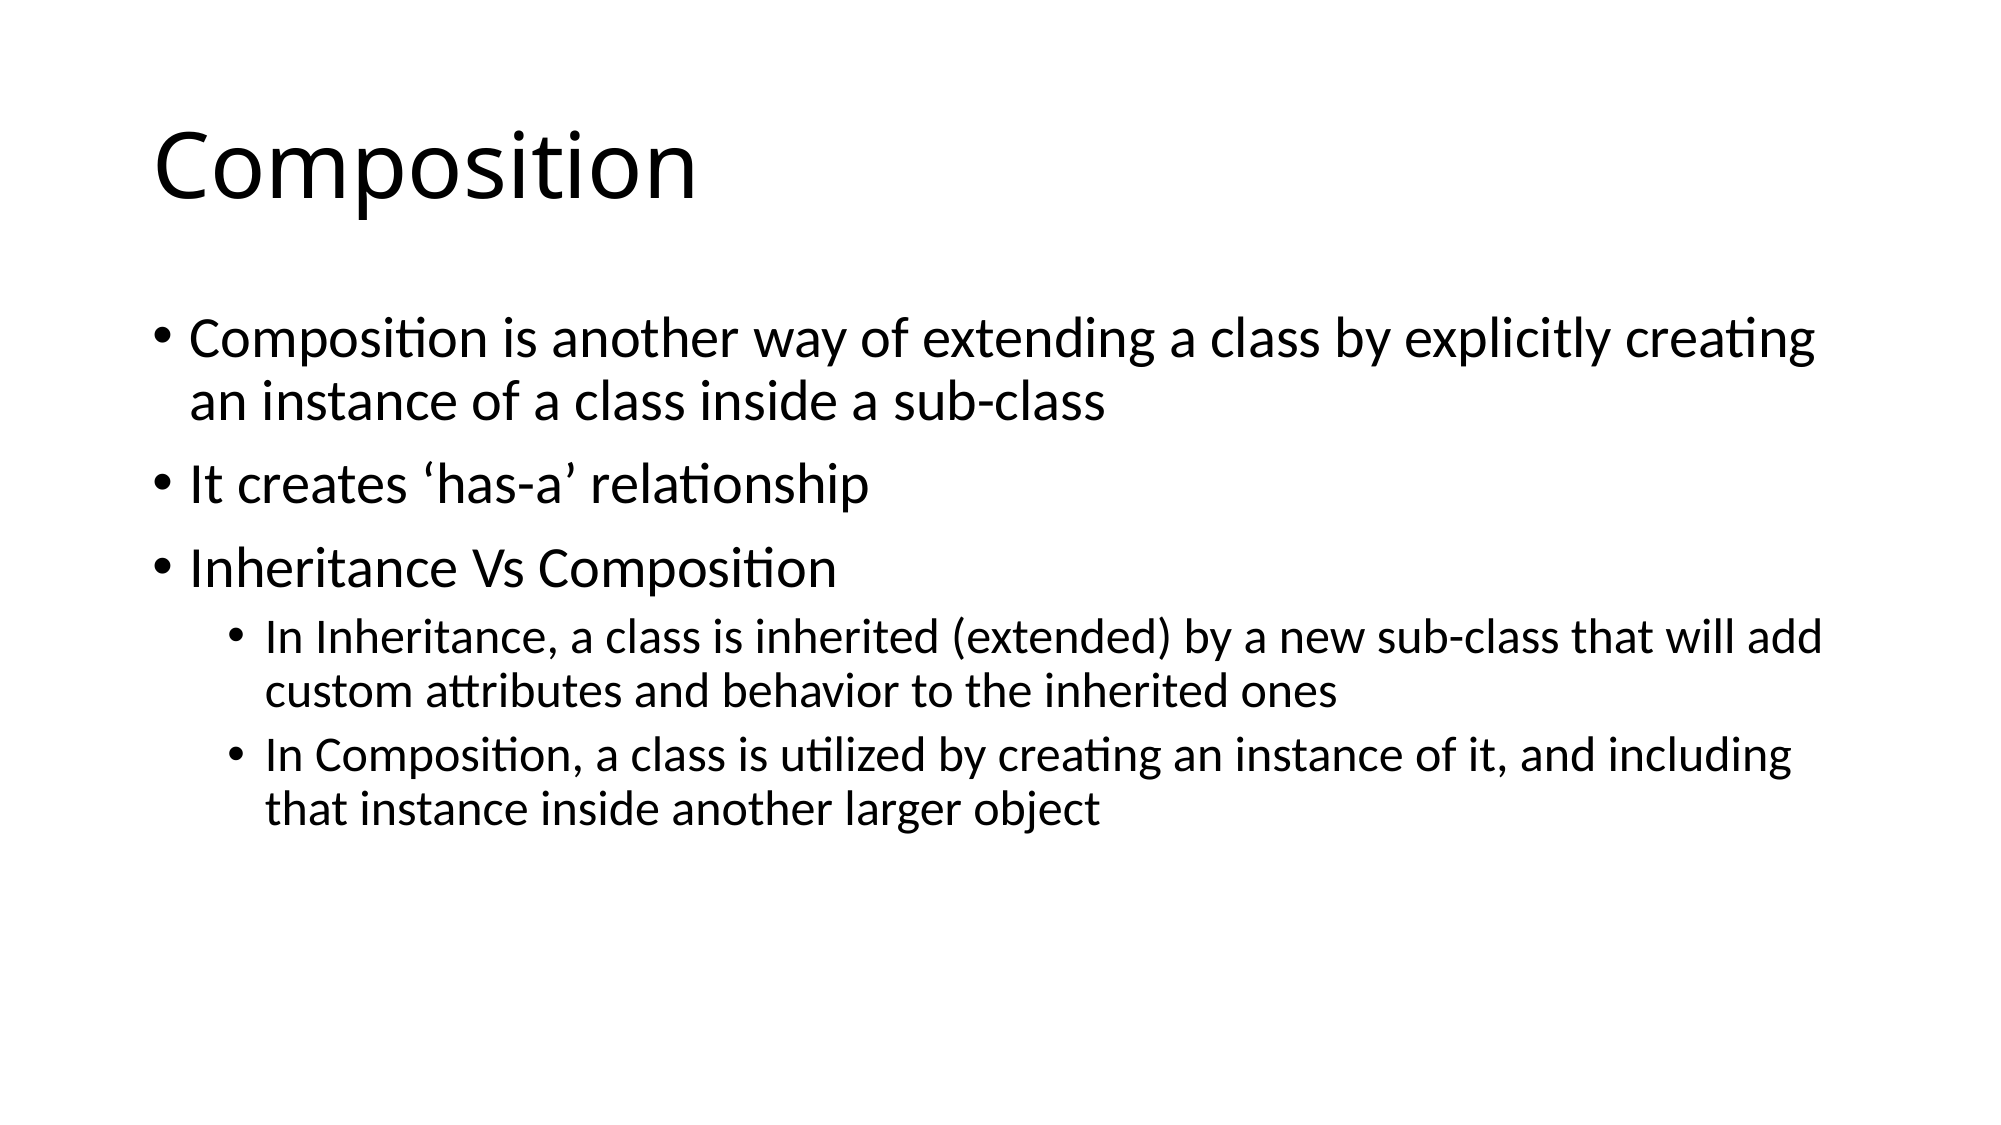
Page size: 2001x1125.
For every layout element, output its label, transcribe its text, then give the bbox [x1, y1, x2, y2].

list Composition is another way of extending a class by explicitly creating an instance of a class inside a sub-class It creates ‘has-a’ relationship Inheritance Vs Composition In Inheritance, a class is inherited (extended) by a new sub-class that will add custom attributes and behavior to the inherited ones In Composition, a class is utilized by creating an instance of it, and including that instance inside another larger object [137, 299, 1863, 1014]
title Composition [137, 59, 1863, 278]
